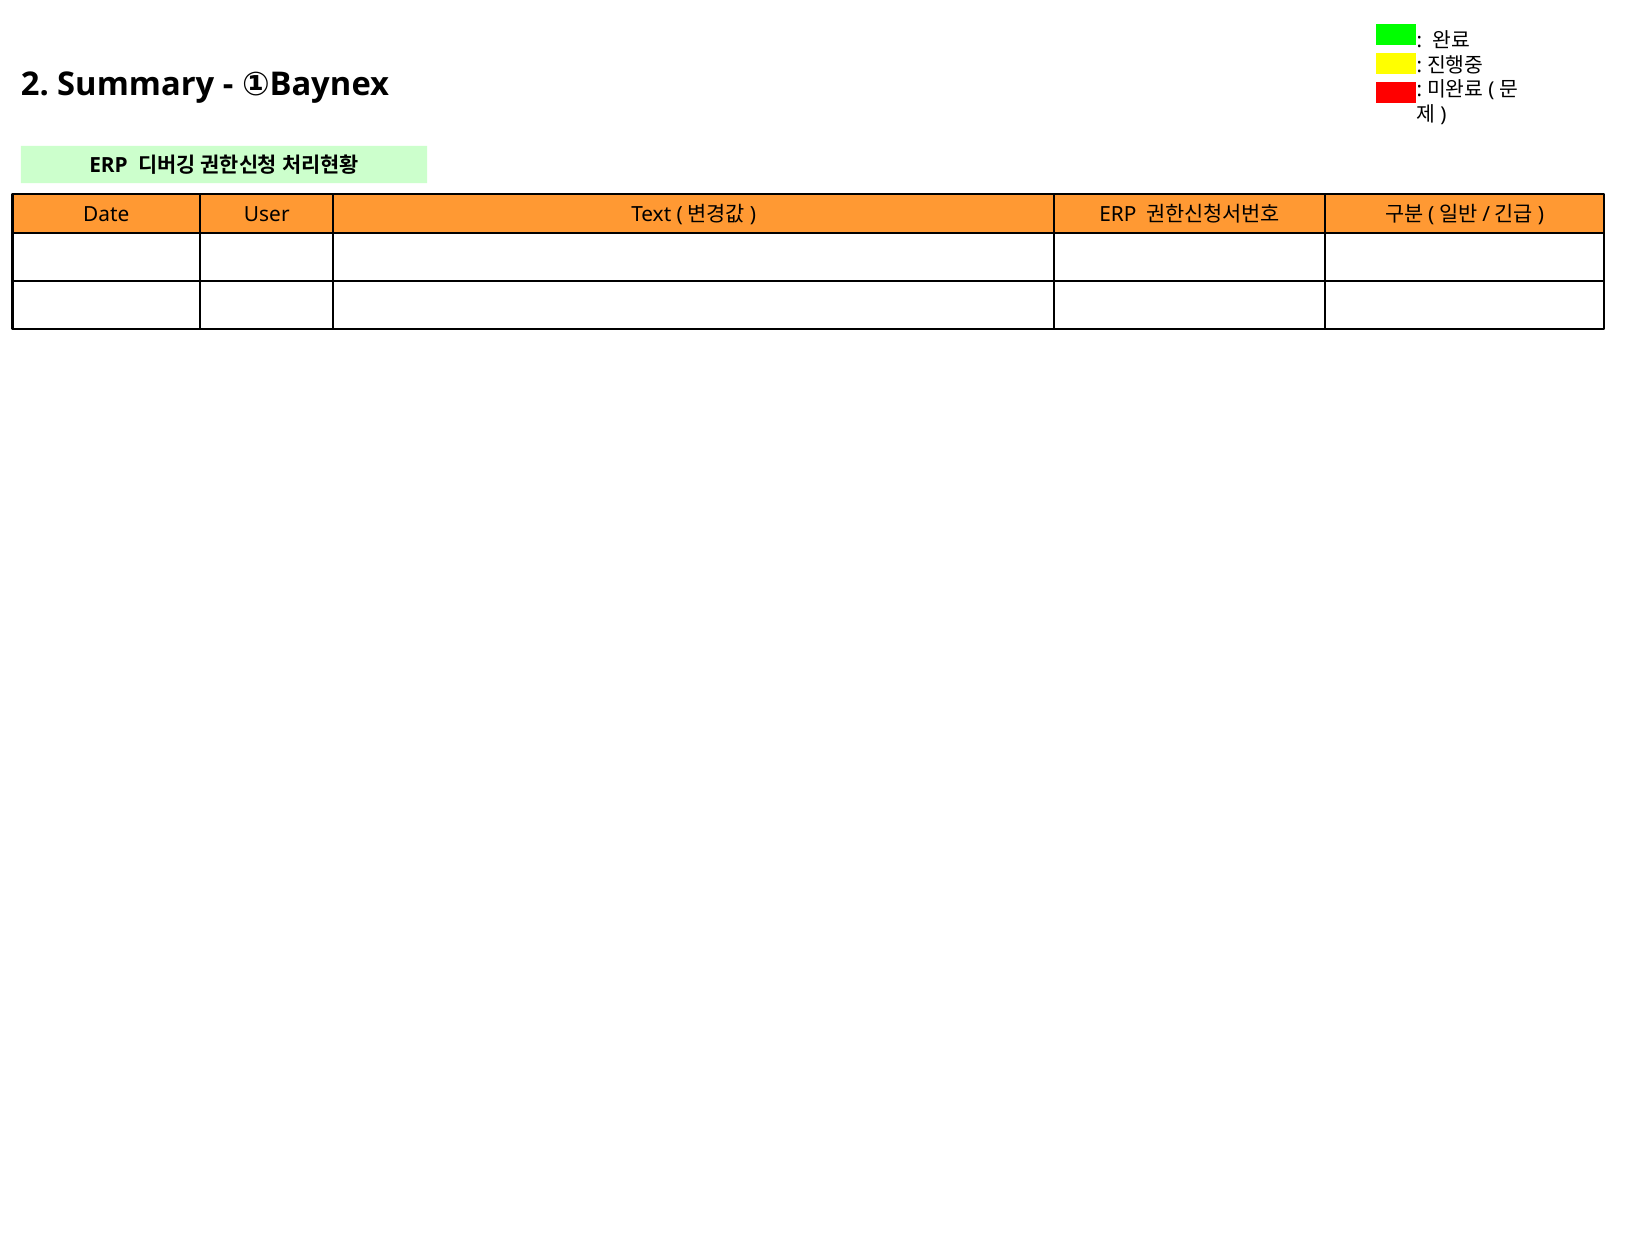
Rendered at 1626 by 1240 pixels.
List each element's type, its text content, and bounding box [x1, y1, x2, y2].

text_box ERP 디버깅 권한신청 처리현황 [20, 145, 428, 184]
text_box ERP 권한신청서번호 [1054, 193, 1325, 234]
text_box Date [12, 193, 199, 234]
text_box [1055, 234, 1325, 281]
text_box [1374, 52, 1417, 75]
text_box [12, 281, 199, 330]
text_box [1325, 282, 1605, 330]
text_box [1055, 281, 1325, 330]
text_box [199, 234, 334, 282]
text_box 2. Summary - ①Baynex [20, 62, 871, 125]
text_box 구분(일반/긴급) [1325, 193, 1605, 233]
text_box [1374, 22, 1417, 46]
text_box [1325, 233, 1605, 282]
text_box [1374, 81, 1417, 105]
text_box [334, 234, 1055, 281]
text_box : 완료 :진행중 :미완료(문제) [1416, 27, 1542, 111]
text_box [334, 281, 1055, 330]
text_box [0, 141, 1625, 330]
text_box User [199, 193, 334, 234]
text_box [199, 282, 334, 330]
text_box Text (변경값) [334, 193, 1054, 234]
text_box [12, 234, 199, 281]
